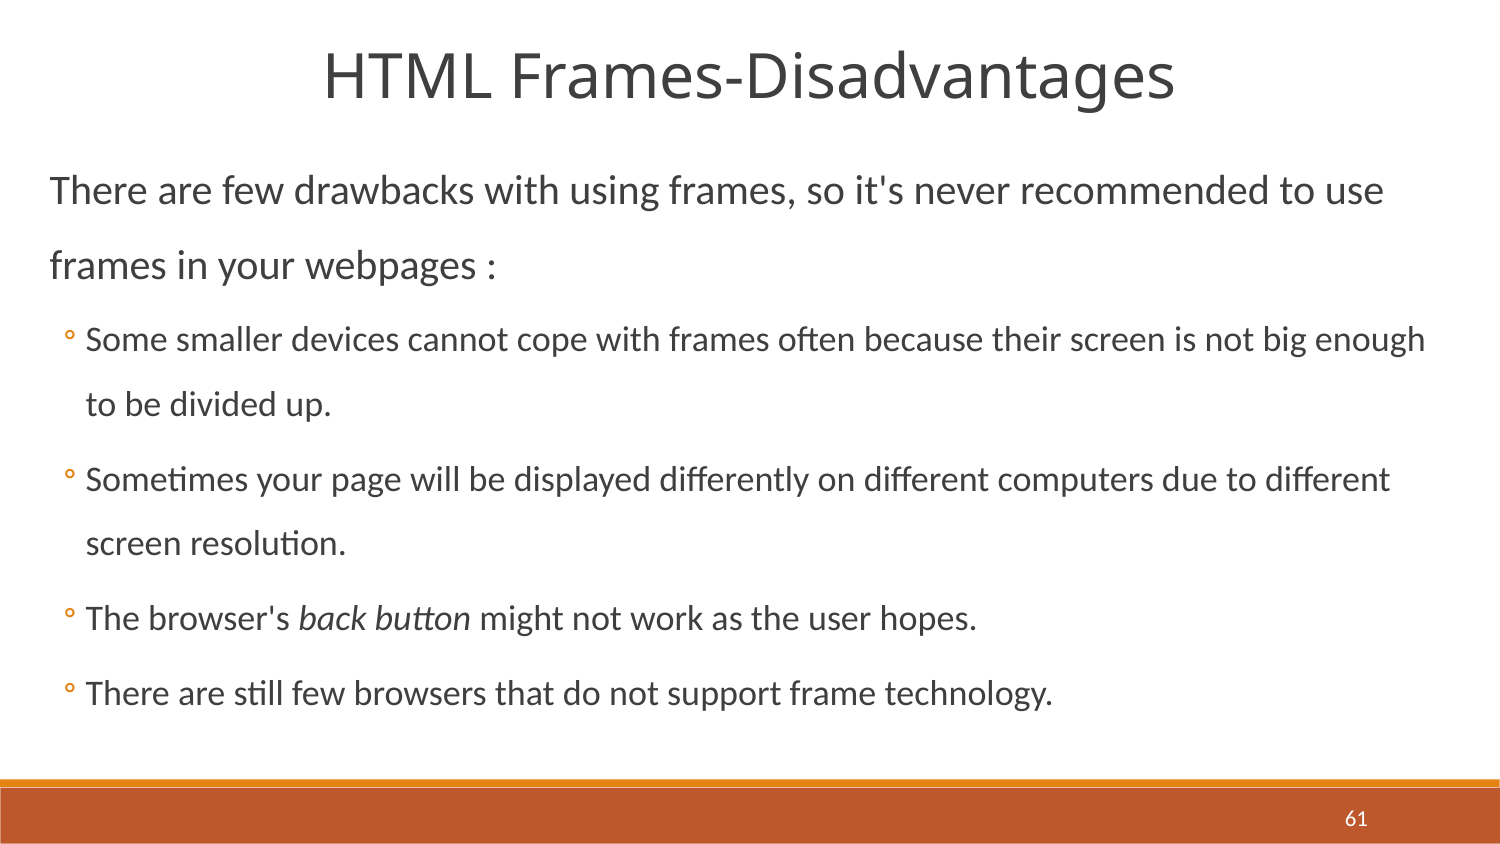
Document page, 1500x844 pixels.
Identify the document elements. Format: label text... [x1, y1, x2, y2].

slide_number 61 [1218, 794, 1380, 840]
title HTML Frames-Disadvantages [0, 13, 1500, 118]
list There are few drawbacks with using frames, so it's never recommended to use frames in your webpages : Some smaller devices cannot cope with frames often because their screen is not big enough to be divided up. Sometimes your page will be displayed differently on different computers due to different screen resolution. The browser's back button might not work as the user hopes. There are still few browsers that do not support frame technology. [39, 131, 1450, 723]
